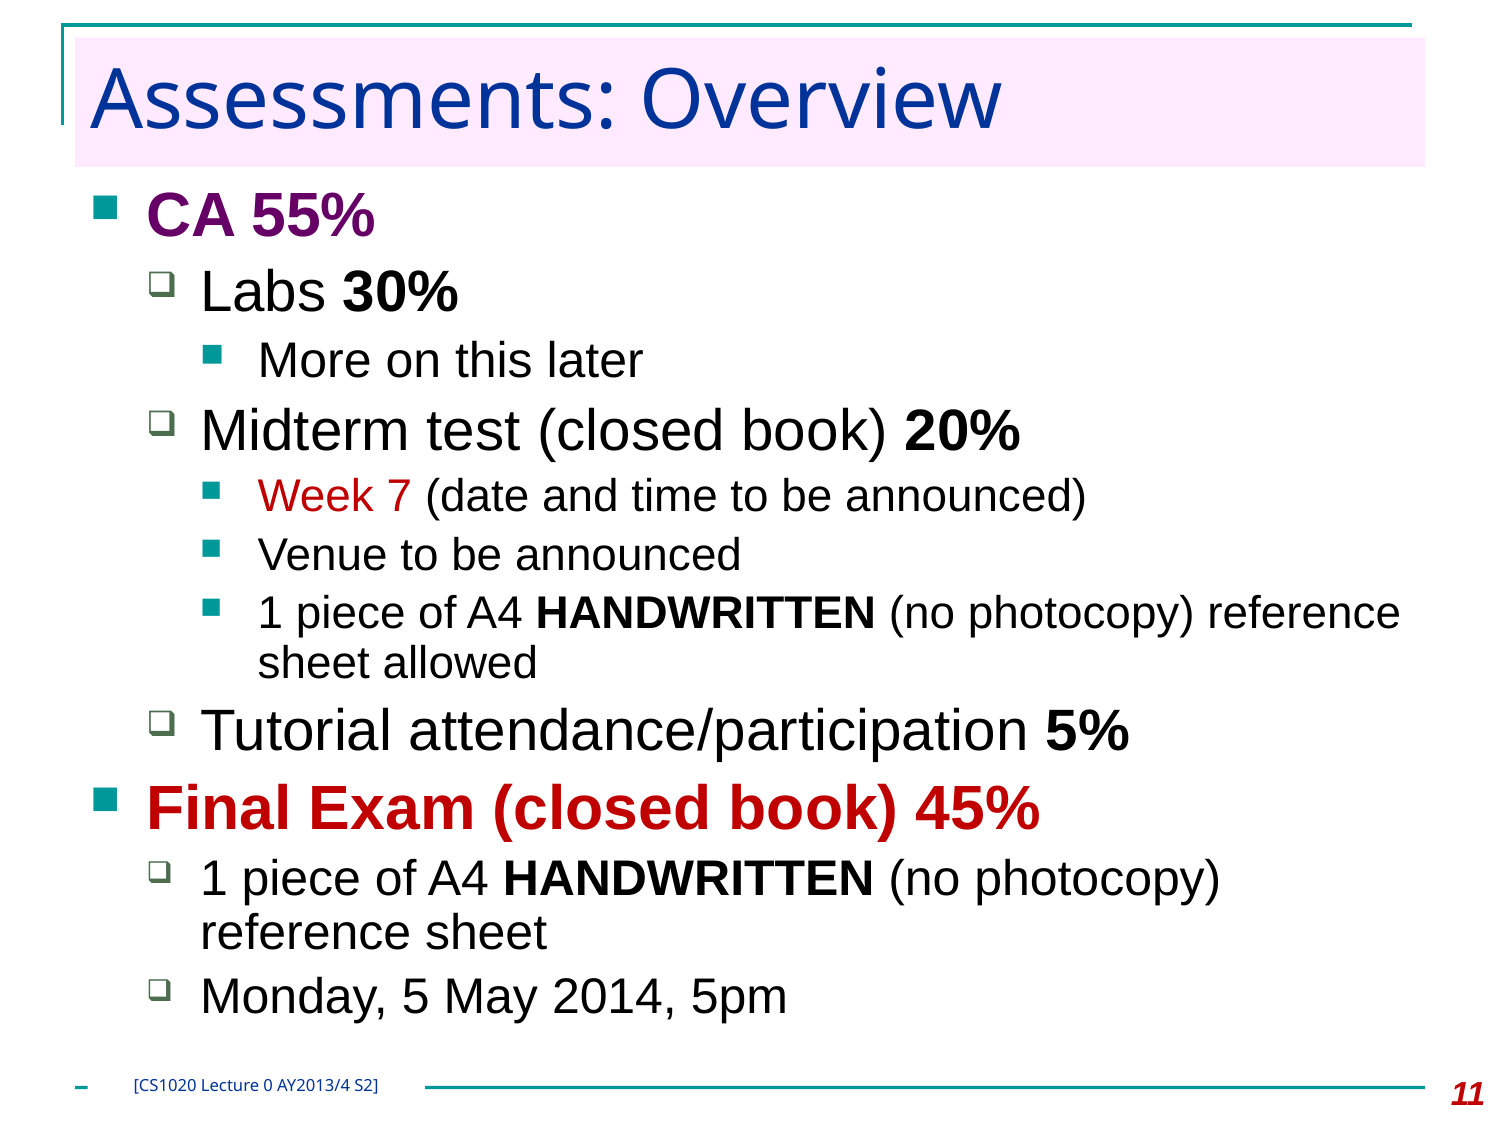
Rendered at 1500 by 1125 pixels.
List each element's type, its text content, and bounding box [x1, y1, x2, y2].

footer [CS1020 Lecture 0 AY2013/4 S2] [87, 1074, 426, 1101]
list CA 55% Labs 30% More on this later Midterm test (closed book) 20% Week 7 (date and time to be announced) Venue to be announced 1 piece of A4 HANDWRITTEN (no photocopy) reference sheet allowed Tutorial attendance/participation 5% Final Exam (closed book) 45% 1 piece of A4 HANDWRITTEN (no photocopy) reference sheet Monday, 5 May 2014, 5pm [74, 174, 1426, 1076]
title Assessments: Overview [74, 37, 1426, 168]
slide_number 11 [1400, 1065, 1500, 1125]
